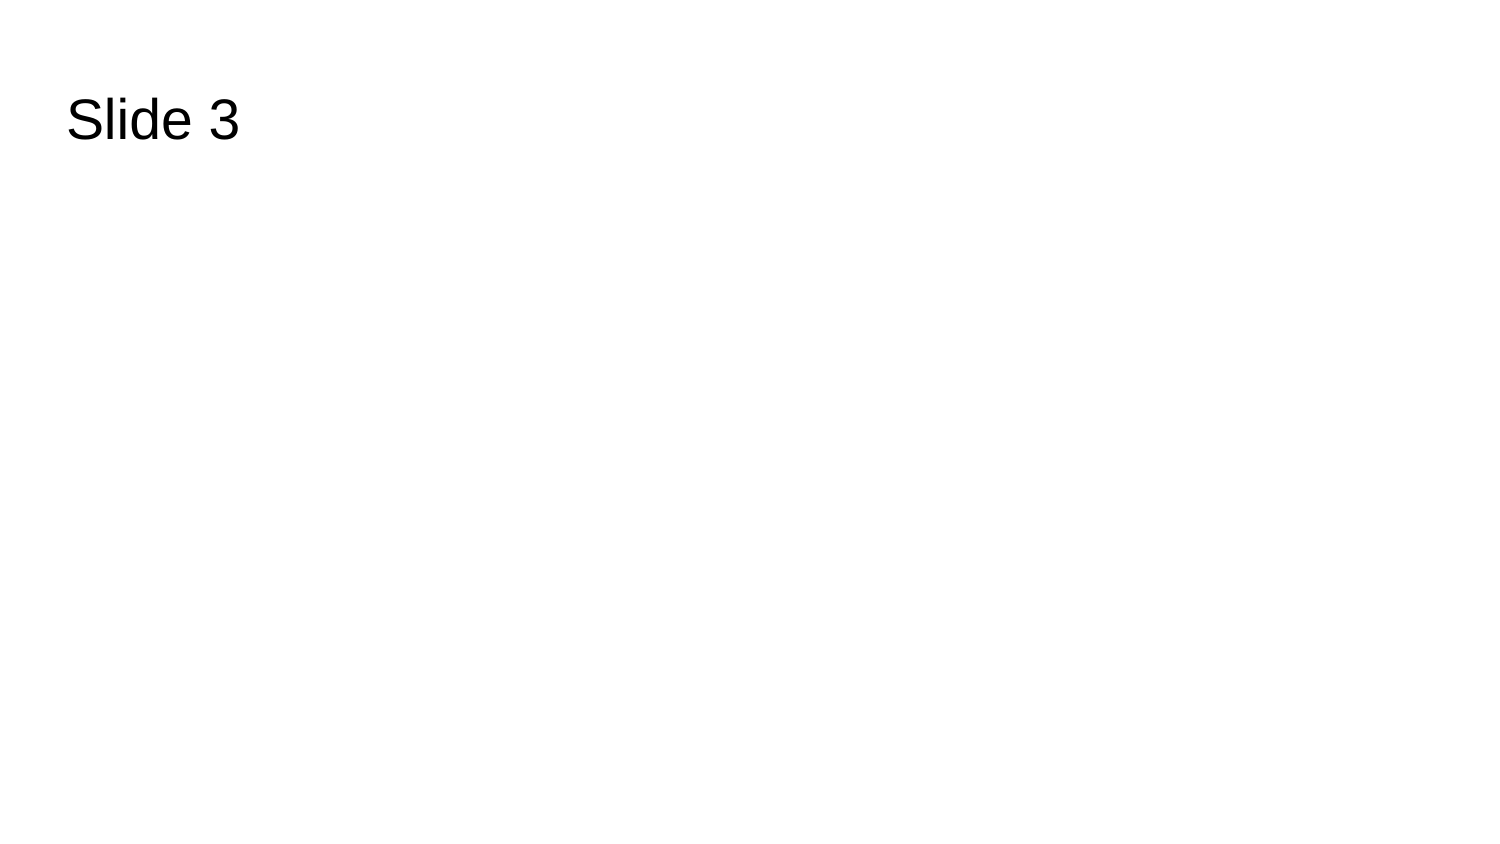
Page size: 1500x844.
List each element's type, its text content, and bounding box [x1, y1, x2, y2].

title Slide 3 [51, 72, 1449, 167]
